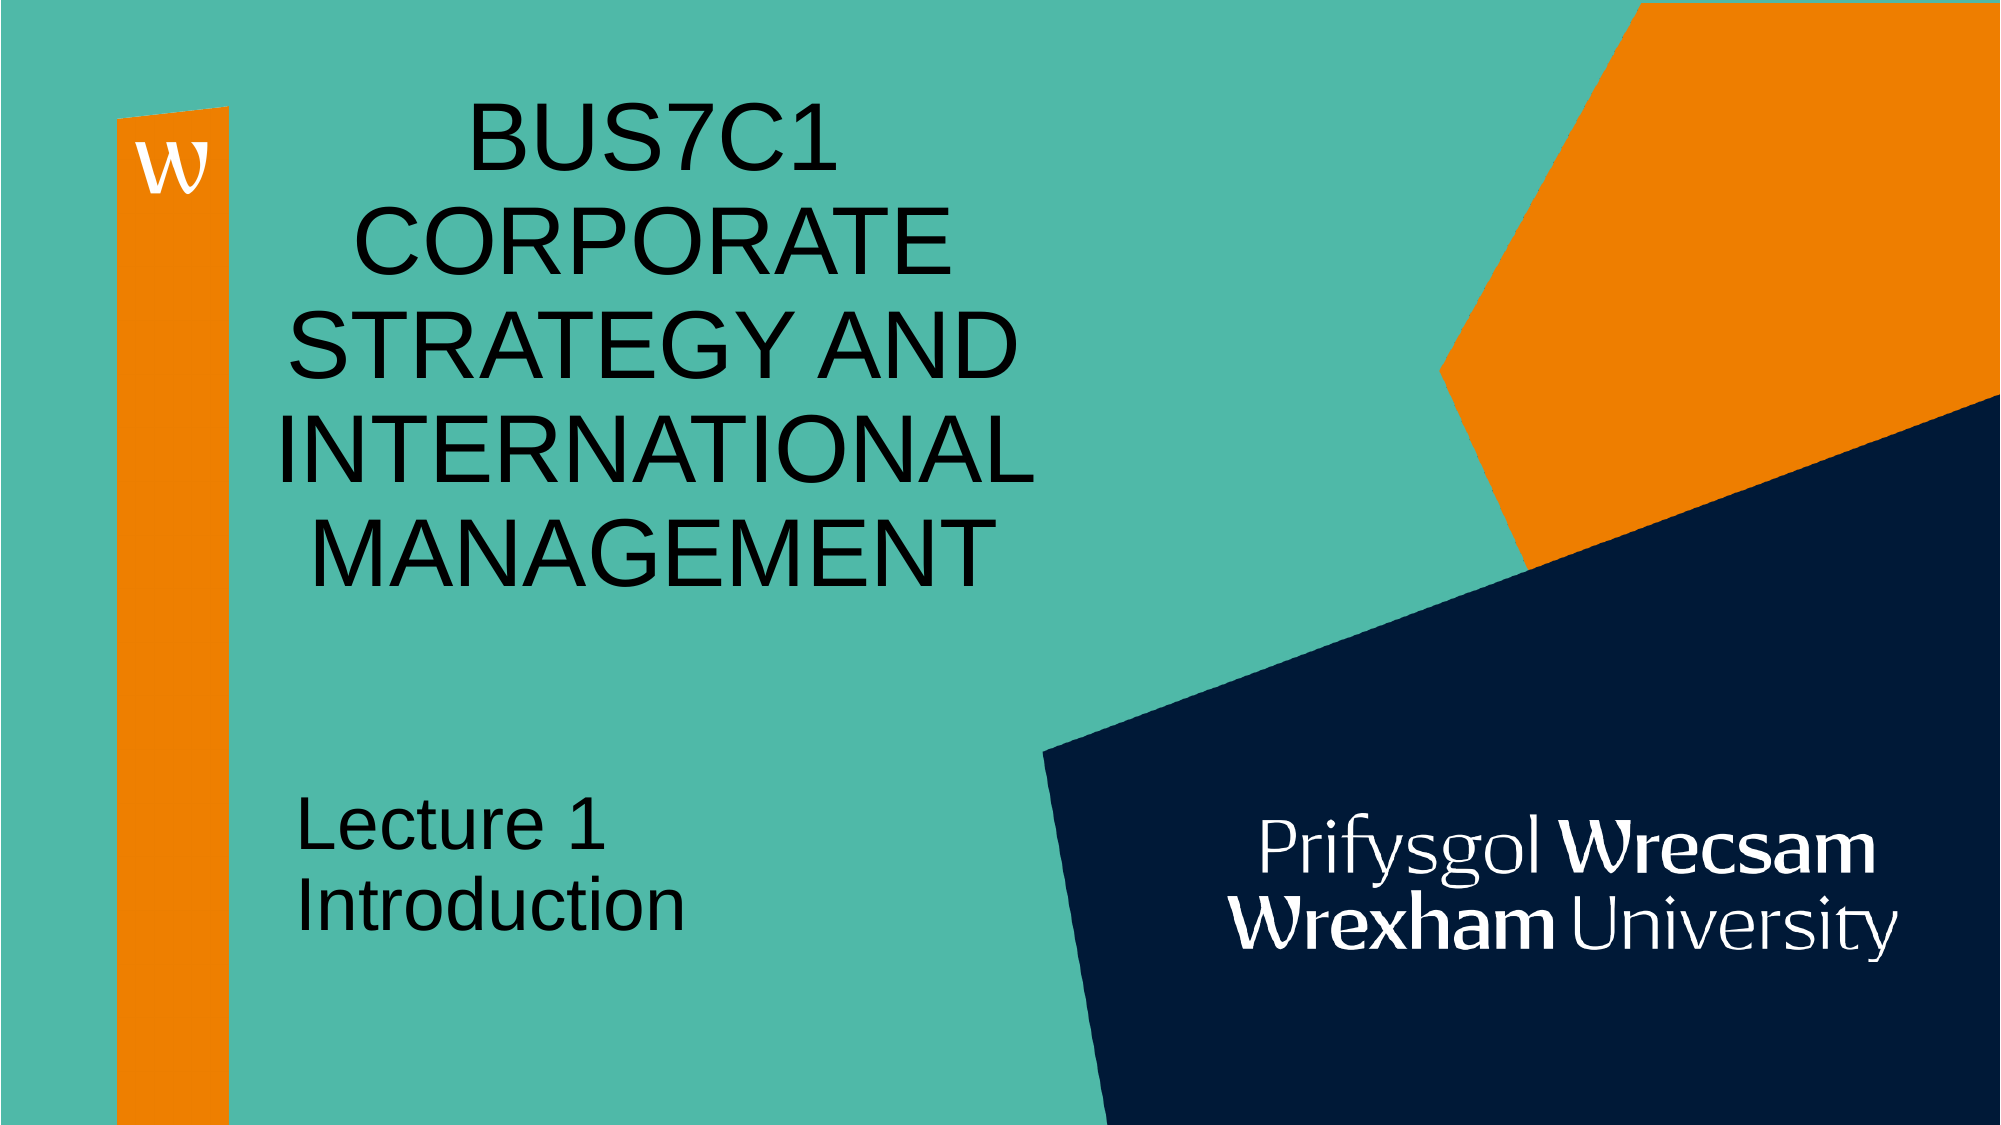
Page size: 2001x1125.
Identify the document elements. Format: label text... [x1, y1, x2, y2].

text_box [0, 0, 2000, 1125]
picture [1042, 3, 2000, 1125]
title BUS7C1 CORPORATE STRATEGY AND INTERNATIONAL MANAGEMENT [230, 66, 1078, 749]
picture [117, 106, 229, 1125]
subtitle Lecture 1 Introduction [280, 777, 915, 1050]
